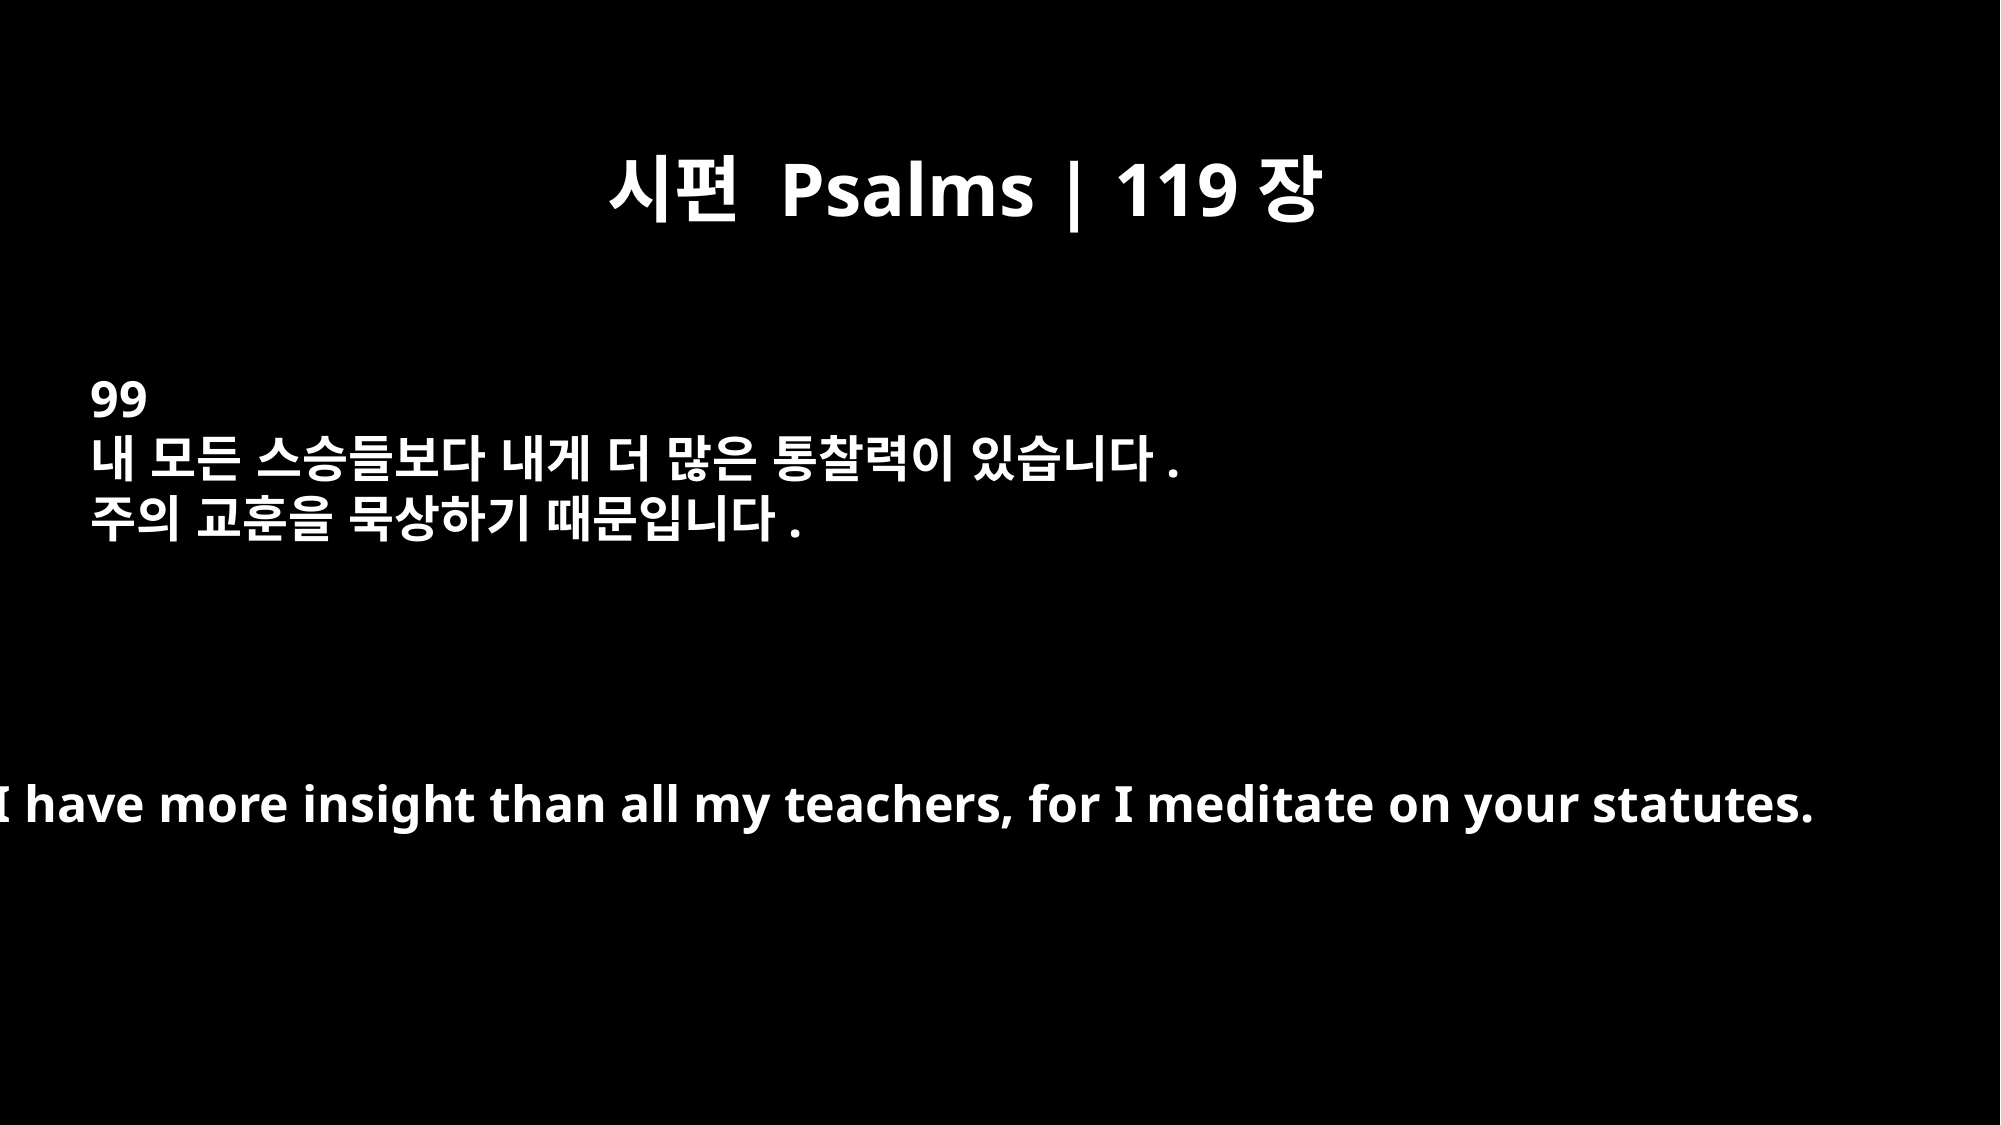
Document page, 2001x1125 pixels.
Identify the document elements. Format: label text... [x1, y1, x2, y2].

text_box 99 내 모든 스승들보다 내게 더 많은 통찰력이 있습니다. 주의 교훈을 묵상하기 때문입니다. [76, 359, 1209, 555]
text_box 시편 Psalms | 119장 [592, 136, 1340, 239]
text_box I have more insight than all my teachers, for I meditate on your statutes. [0, 764, 1831, 840]
